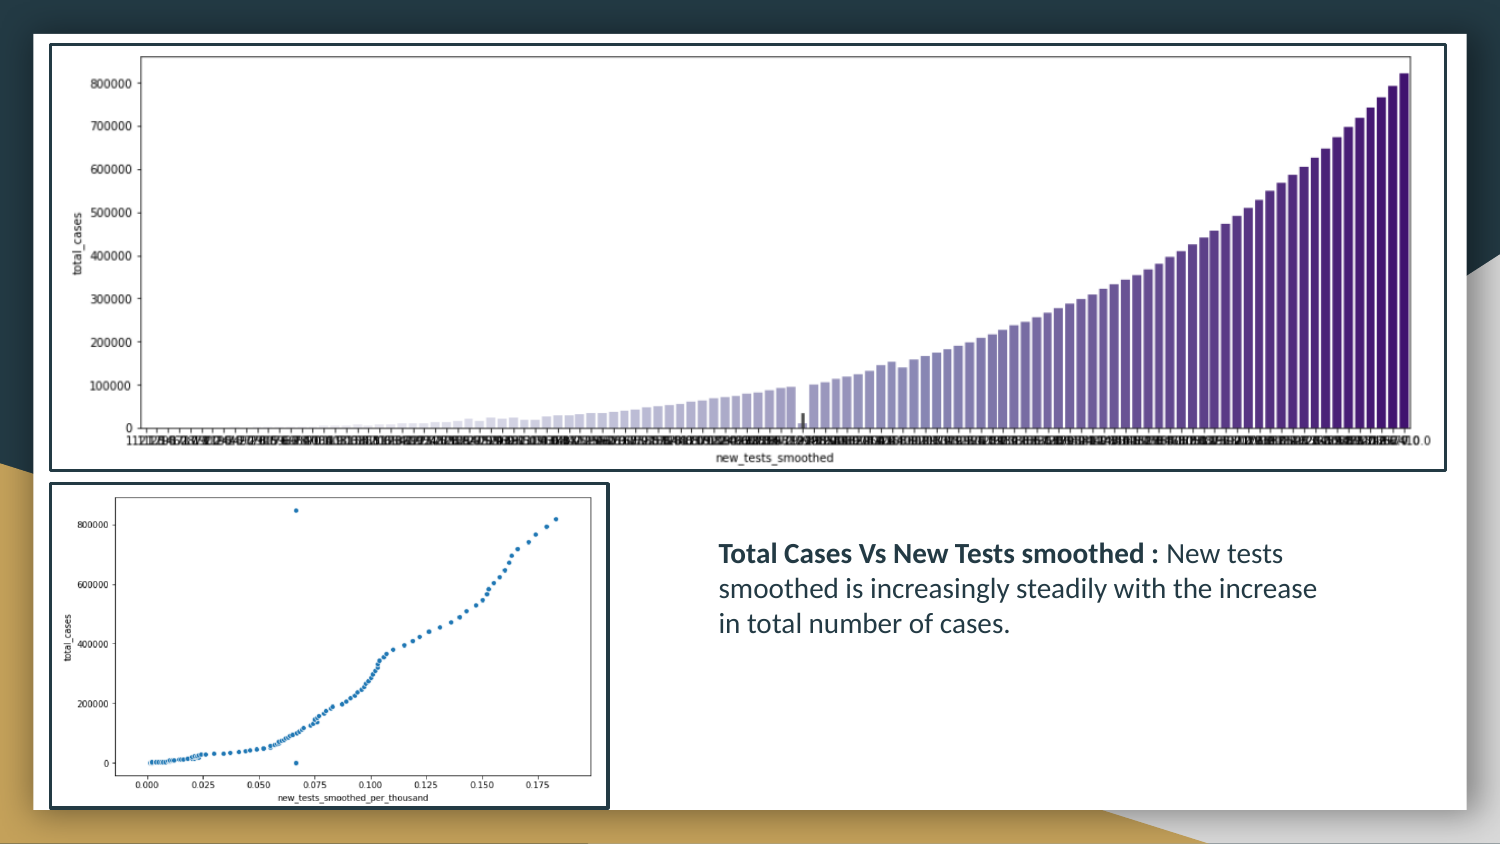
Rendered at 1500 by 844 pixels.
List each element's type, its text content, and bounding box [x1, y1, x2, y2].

text_box Total Cases Vs New Tests smoothed : New tests smoothed is increasingly steadily with the increase in total number of cases. [703, 519, 1340, 742]
picture [51, 45, 1445, 470]
picture [51, 484, 607, 807]
